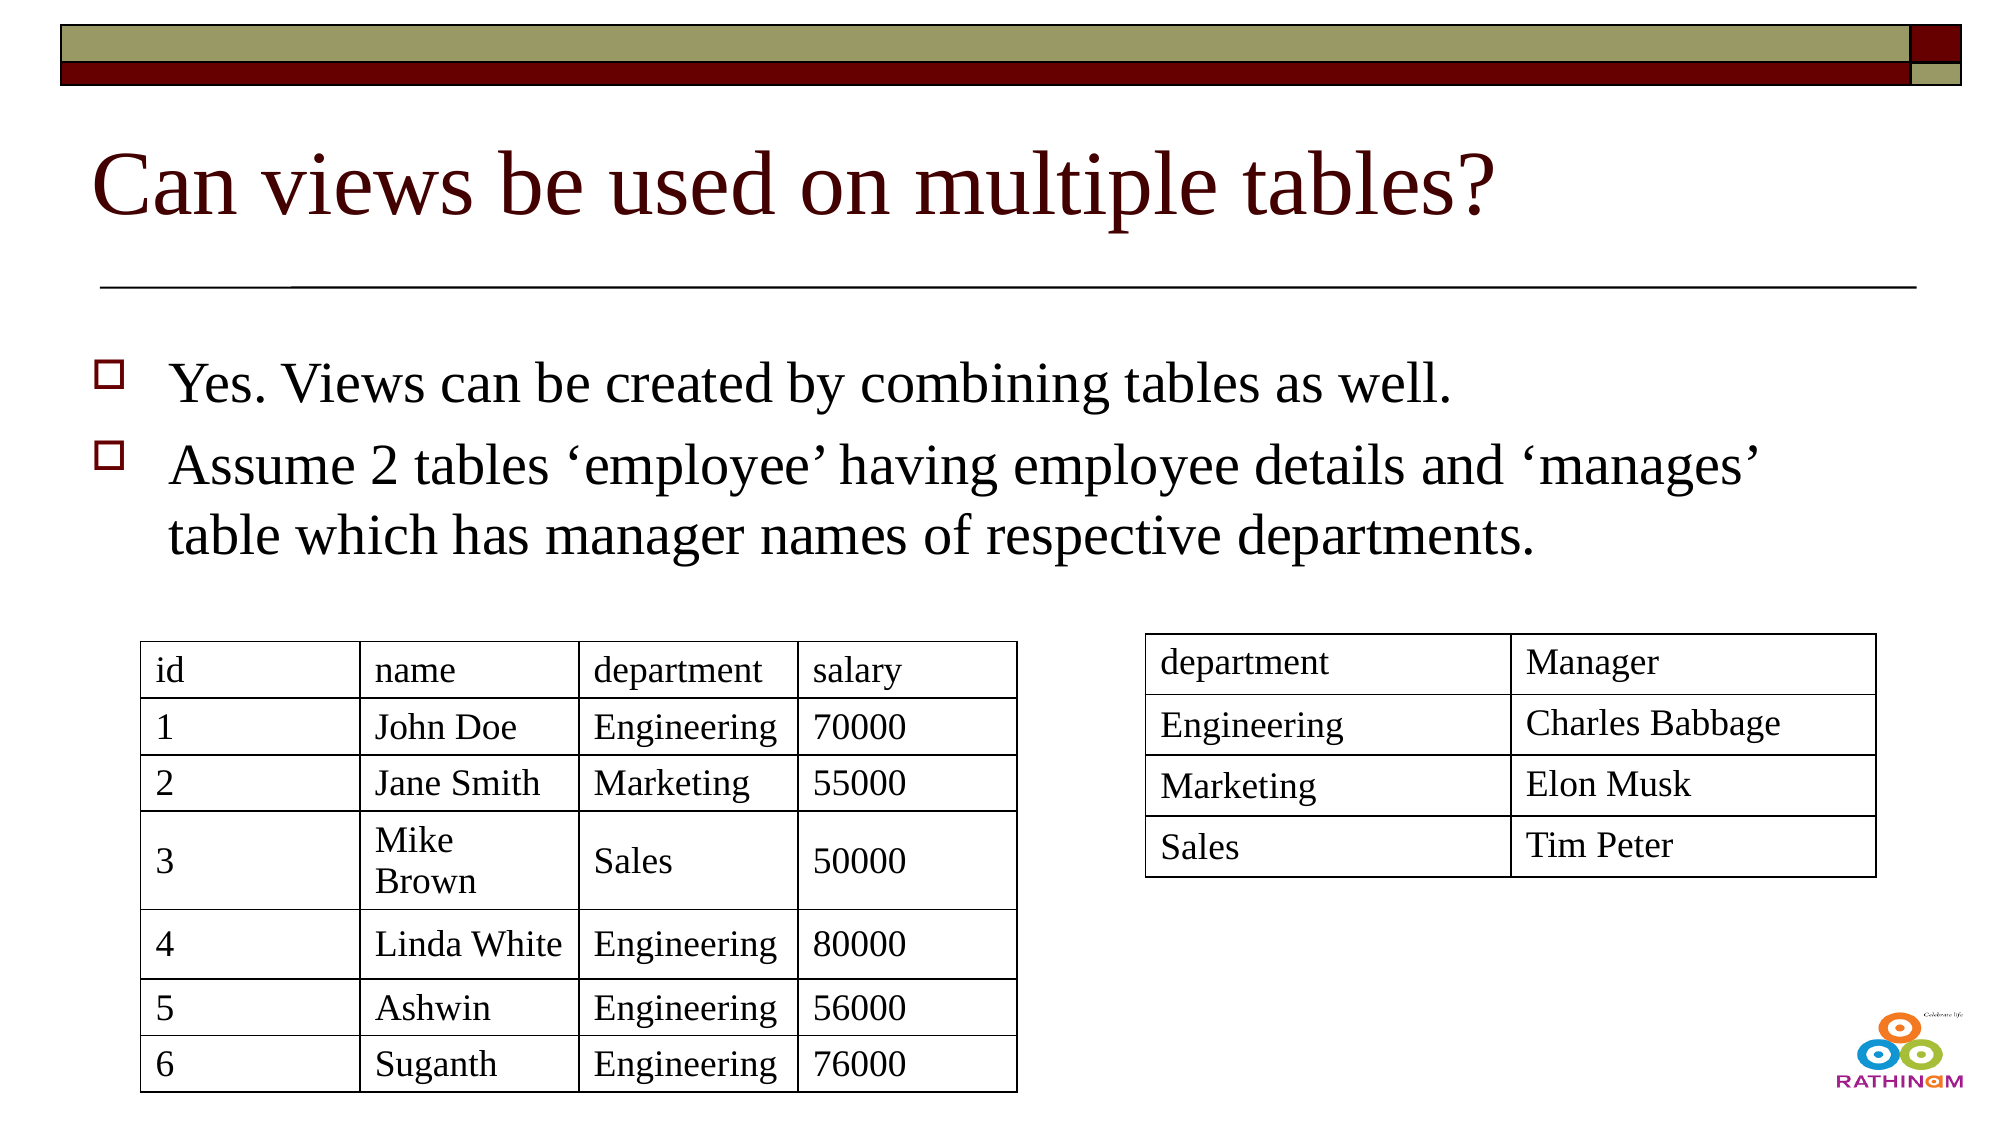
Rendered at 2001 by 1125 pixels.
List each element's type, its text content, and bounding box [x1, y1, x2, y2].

list Yes. Views can be created by combining tables as well. Assume 2 tables ‘employee’ having employee details and ‘manages’ table which has manager names of respective departments. [76, 337, 1877, 1023]
table_cell 56000 [799, 980, 1016, 1035]
picture [1830, 1000, 1969, 1100]
table_cell 6 [141, 1036, 359, 1091]
table_cell Sales [580, 812, 797, 909]
table_cell John Doe [361, 699, 578, 754]
table_cell Engineering [580, 980, 797, 1035]
table_header department [1146, 635, 1510, 694]
table_cell Engineering [580, 699, 797, 754]
table_cell Engineering [1146, 695, 1510, 754]
table_cell 76000 [799, 1036, 1016, 1091]
table_cell Ashwin [361, 980, 578, 1035]
table_cell Sales [1146, 817, 1510, 876]
table_cell Marketing [580, 756, 797, 810]
table_cell Elon Musk [1512, 756, 1875, 815]
table_cell 80000 [799, 910, 1016, 978]
table_cell Engineering [580, 910, 797, 978]
table_header salary [799, 642, 1016, 697]
table_cell 50000 [799, 812, 1016, 909]
table_header department [580, 642, 797, 697]
table_cell Linda White [361, 910, 578, 978]
table_header Manager [1512, 635, 1875, 694]
table_cell Tim Peter [1512, 817, 1875, 876]
table_header name [361, 642, 578, 697]
table_cell Marketing [1146, 756, 1510, 815]
table_cell Charles Babbage [1512, 695, 1875, 754]
table_cell 70000 [799, 699, 1016, 754]
table_cell 55000 [799, 756, 1016, 810]
table_cell 4 [141, 910, 359, 978]
table_cell Engineering [580, 1036, 797, 1091]
table_cell Mike Brown [361, 812, 578, 909]
table_cell 3 [141, 812, 359, 909]
table_cell 5 [141, 980, 359, 1035]
table_cell Suganth [361, 1036, 578, 1091]
table_cell 2 [141, 756, 359, 810]
table_cell 1 [141, 699, 359, 754]
table_cell Jane Smith [361, 756, 578, 810]
table_header id [141, 642, 359, 697]
title Can views be used on multiple tables? [76, 52, 1877, 241]
